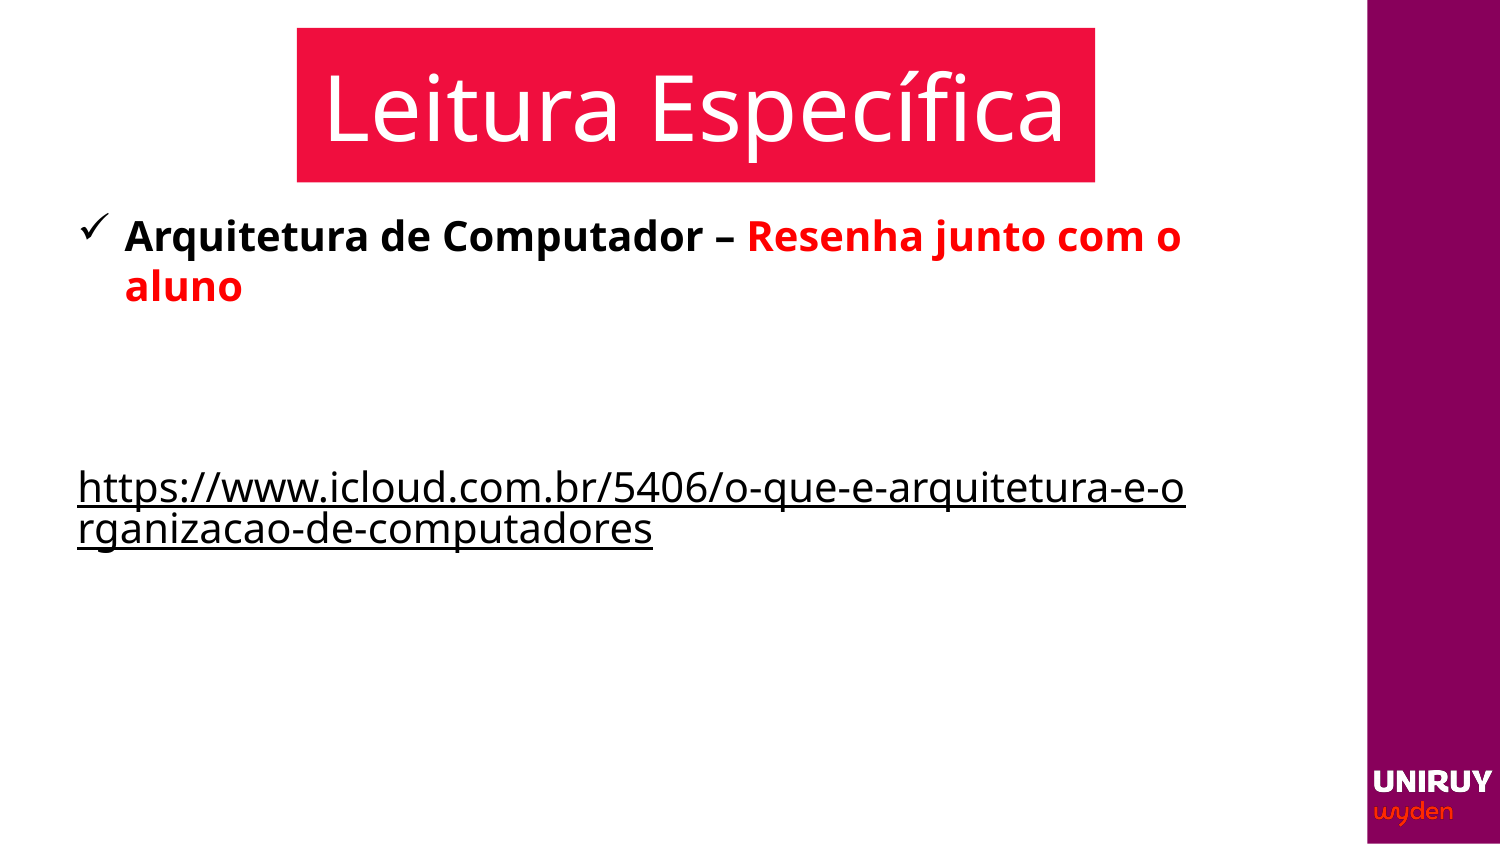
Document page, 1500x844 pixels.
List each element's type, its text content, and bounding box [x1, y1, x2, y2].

text_box Arquitetura de Computador – Resenha junto com o aluno https://www.icloud.com.br/5406/o-que-e-arquitetura-e-organizacao-de-computadores [62, 202, 1215, 625]
title Leitura Específica [296, 27, 1096, 184]
picture [1374, 770, 1493, 827]
